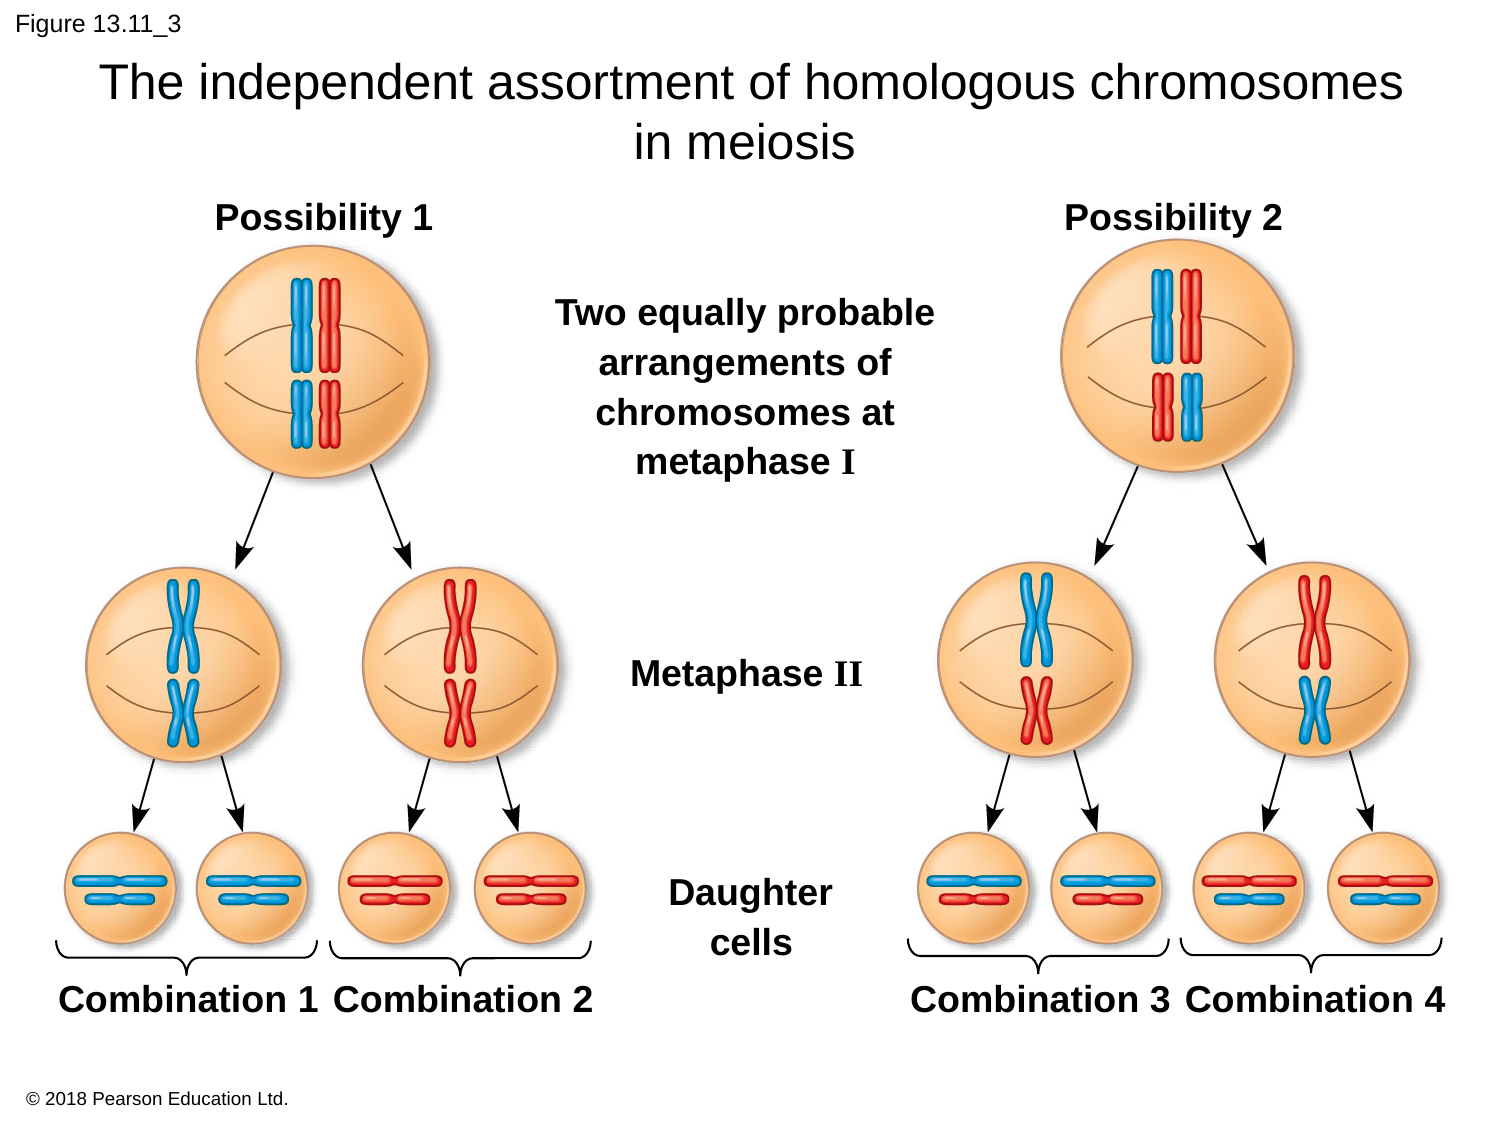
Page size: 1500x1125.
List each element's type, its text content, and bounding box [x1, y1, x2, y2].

picture [48, 187, 1452, 1011]
title Figure 13.11_3 [0, 0, 593, 57]
text_box The independent assortment of homologous chromosomes in meiosis [95, 49, 1408, 172]
